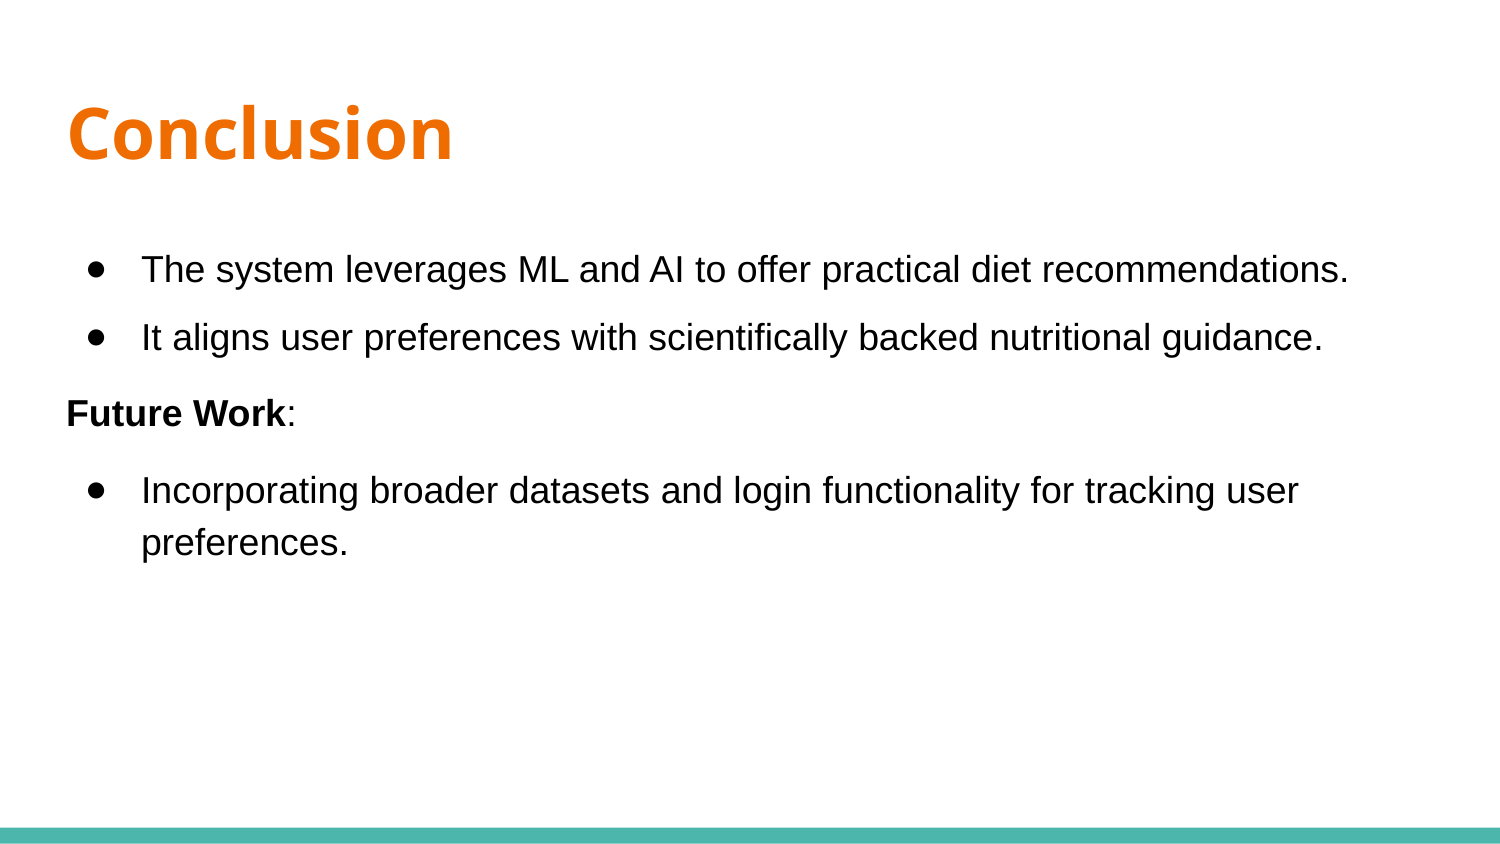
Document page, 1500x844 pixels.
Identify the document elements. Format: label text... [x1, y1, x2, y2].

title Conclusion [51, 72, 1449, 189]
list The system leverages ML and AI to offer practical diet recommendations. It aligns user preferences with scientifically backed nutritional guidance. Future Work: Incorporating broader datasets and login functionality for tracking user preferences. [51, 207, 1449, 750]
